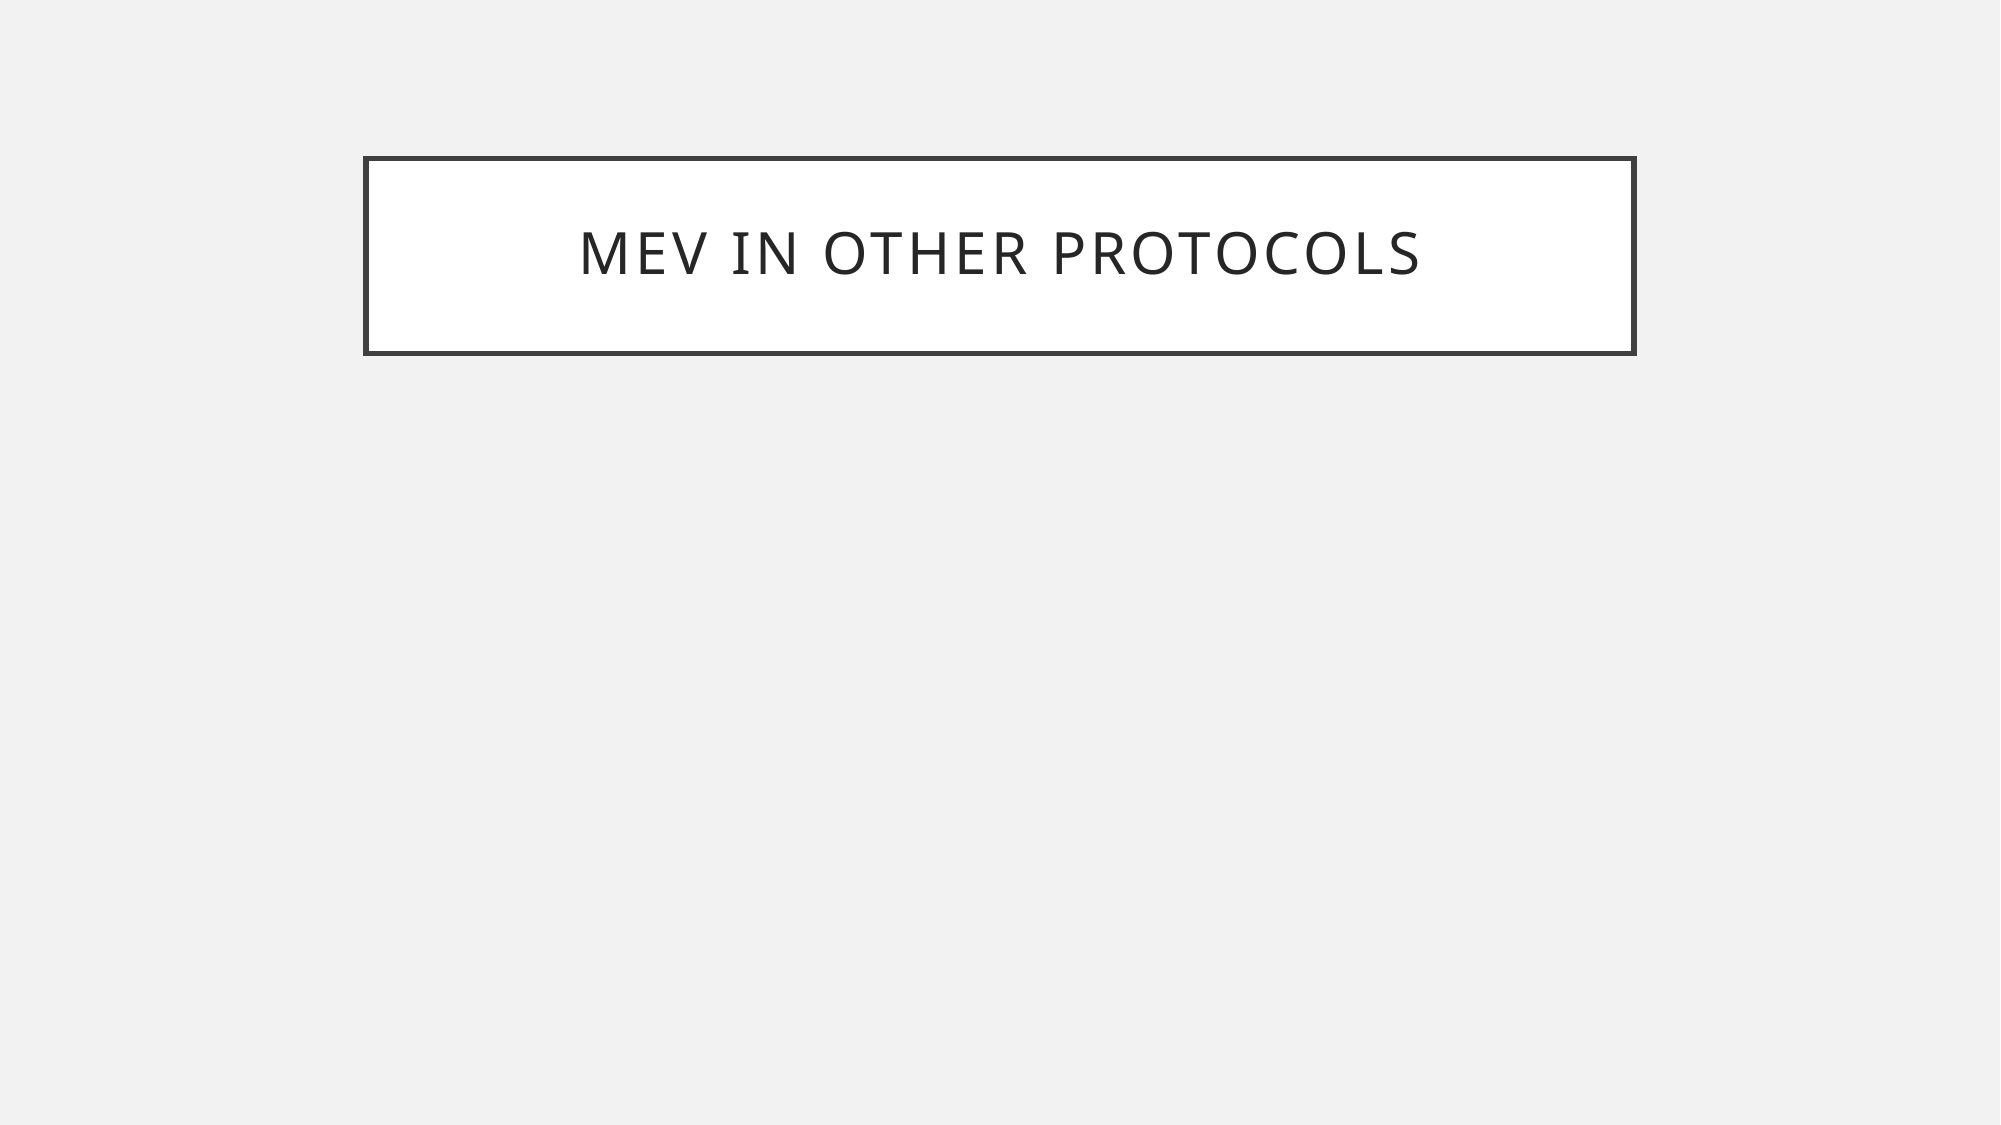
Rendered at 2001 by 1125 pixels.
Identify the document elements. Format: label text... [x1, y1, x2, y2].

title MEV in other protocols [363, 156, 1637, 356]
